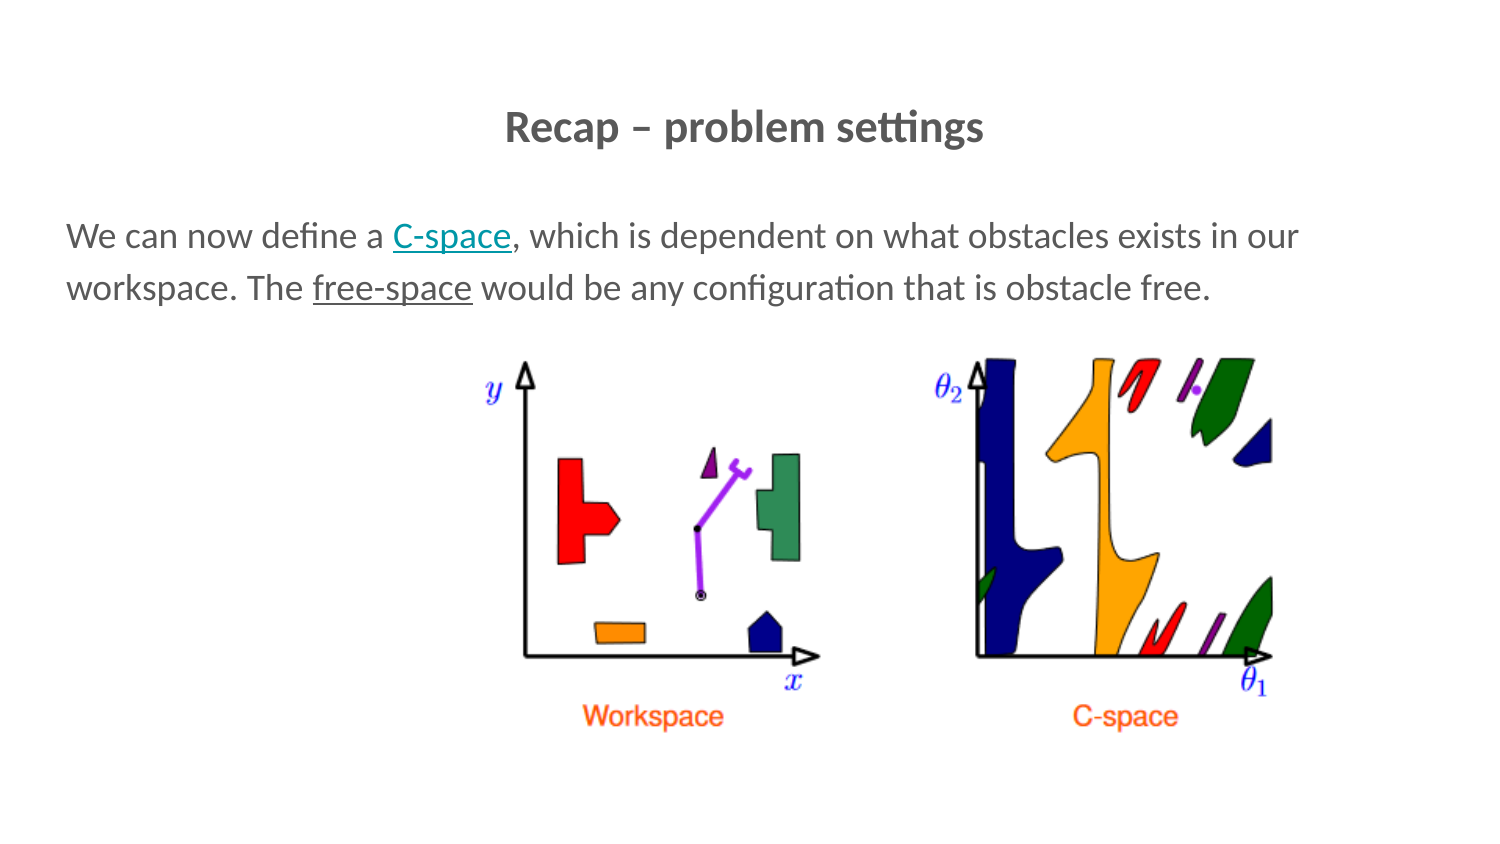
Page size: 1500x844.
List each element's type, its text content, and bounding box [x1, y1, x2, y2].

list We can now define a C-space, which is dependent on what obstacles exists in our workspace. The free-space would be any configuration that is obstacle free. [51, 189, 1449, 750]
picture [464, 316, 1313, 750]
title Recap – problem settings [51, 72, 1449, 167]
